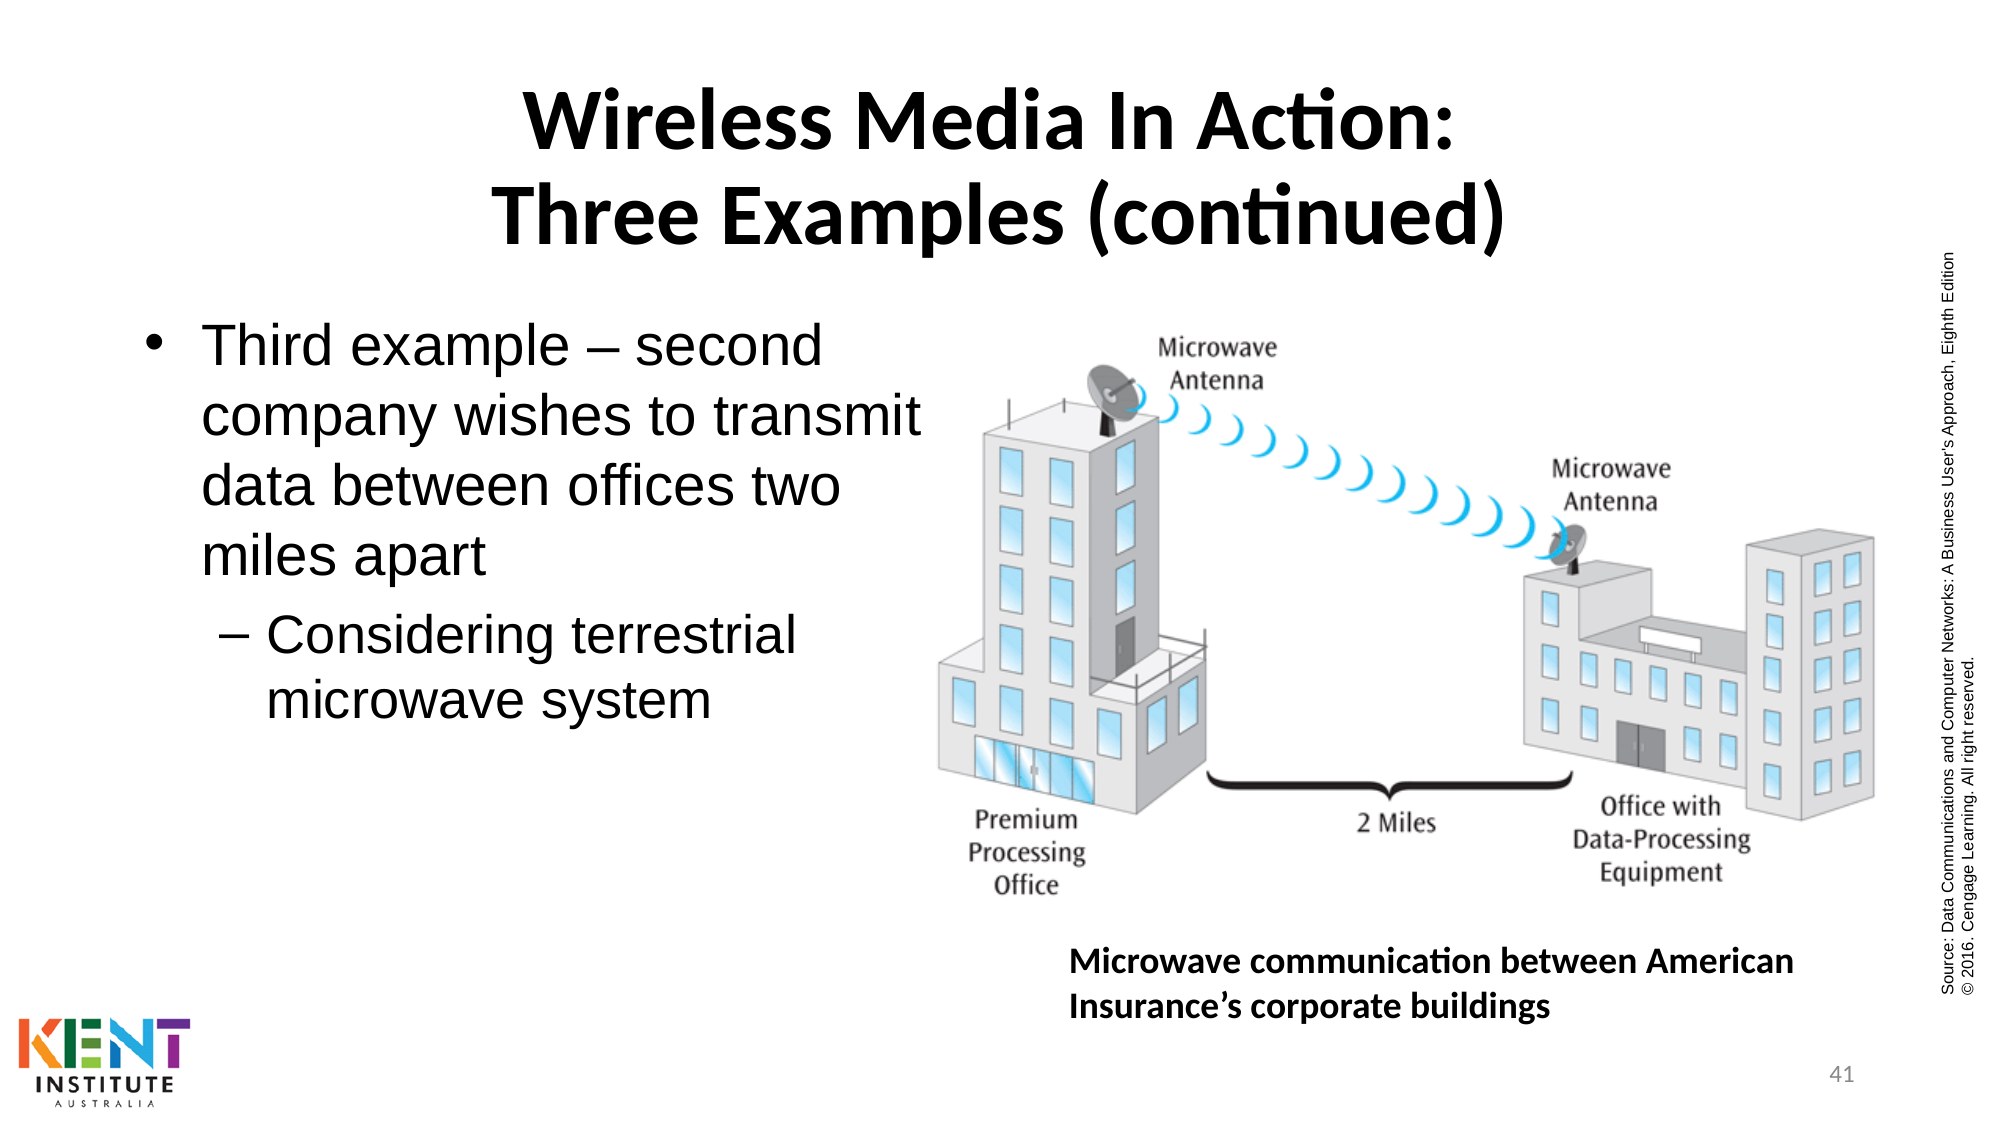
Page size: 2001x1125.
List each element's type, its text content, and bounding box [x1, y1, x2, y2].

text_box Microwave communication between American Insurance’s corporate buildings [1061, 928, 1807, 1034]
slide_number 41 [1819, 1050, 1863, 1096]
picture [0, 1000, 208, 1125]
list Third example – second company wishes to transmit data between offices two miles apart Considering terrestrial microwave system [136, 298, 940, 1029]
title Wireless Media In Action: Three Examples (continued) [136, 59, 1863, 278]
text_box Source: Data Communications and Computer Networks: A Business User's Approach, Eighth Edition © 2016. Cengage Learning. All right reserved. [1929, 224, 1984, 1004]
picture [922, 326, 1896, 915]
